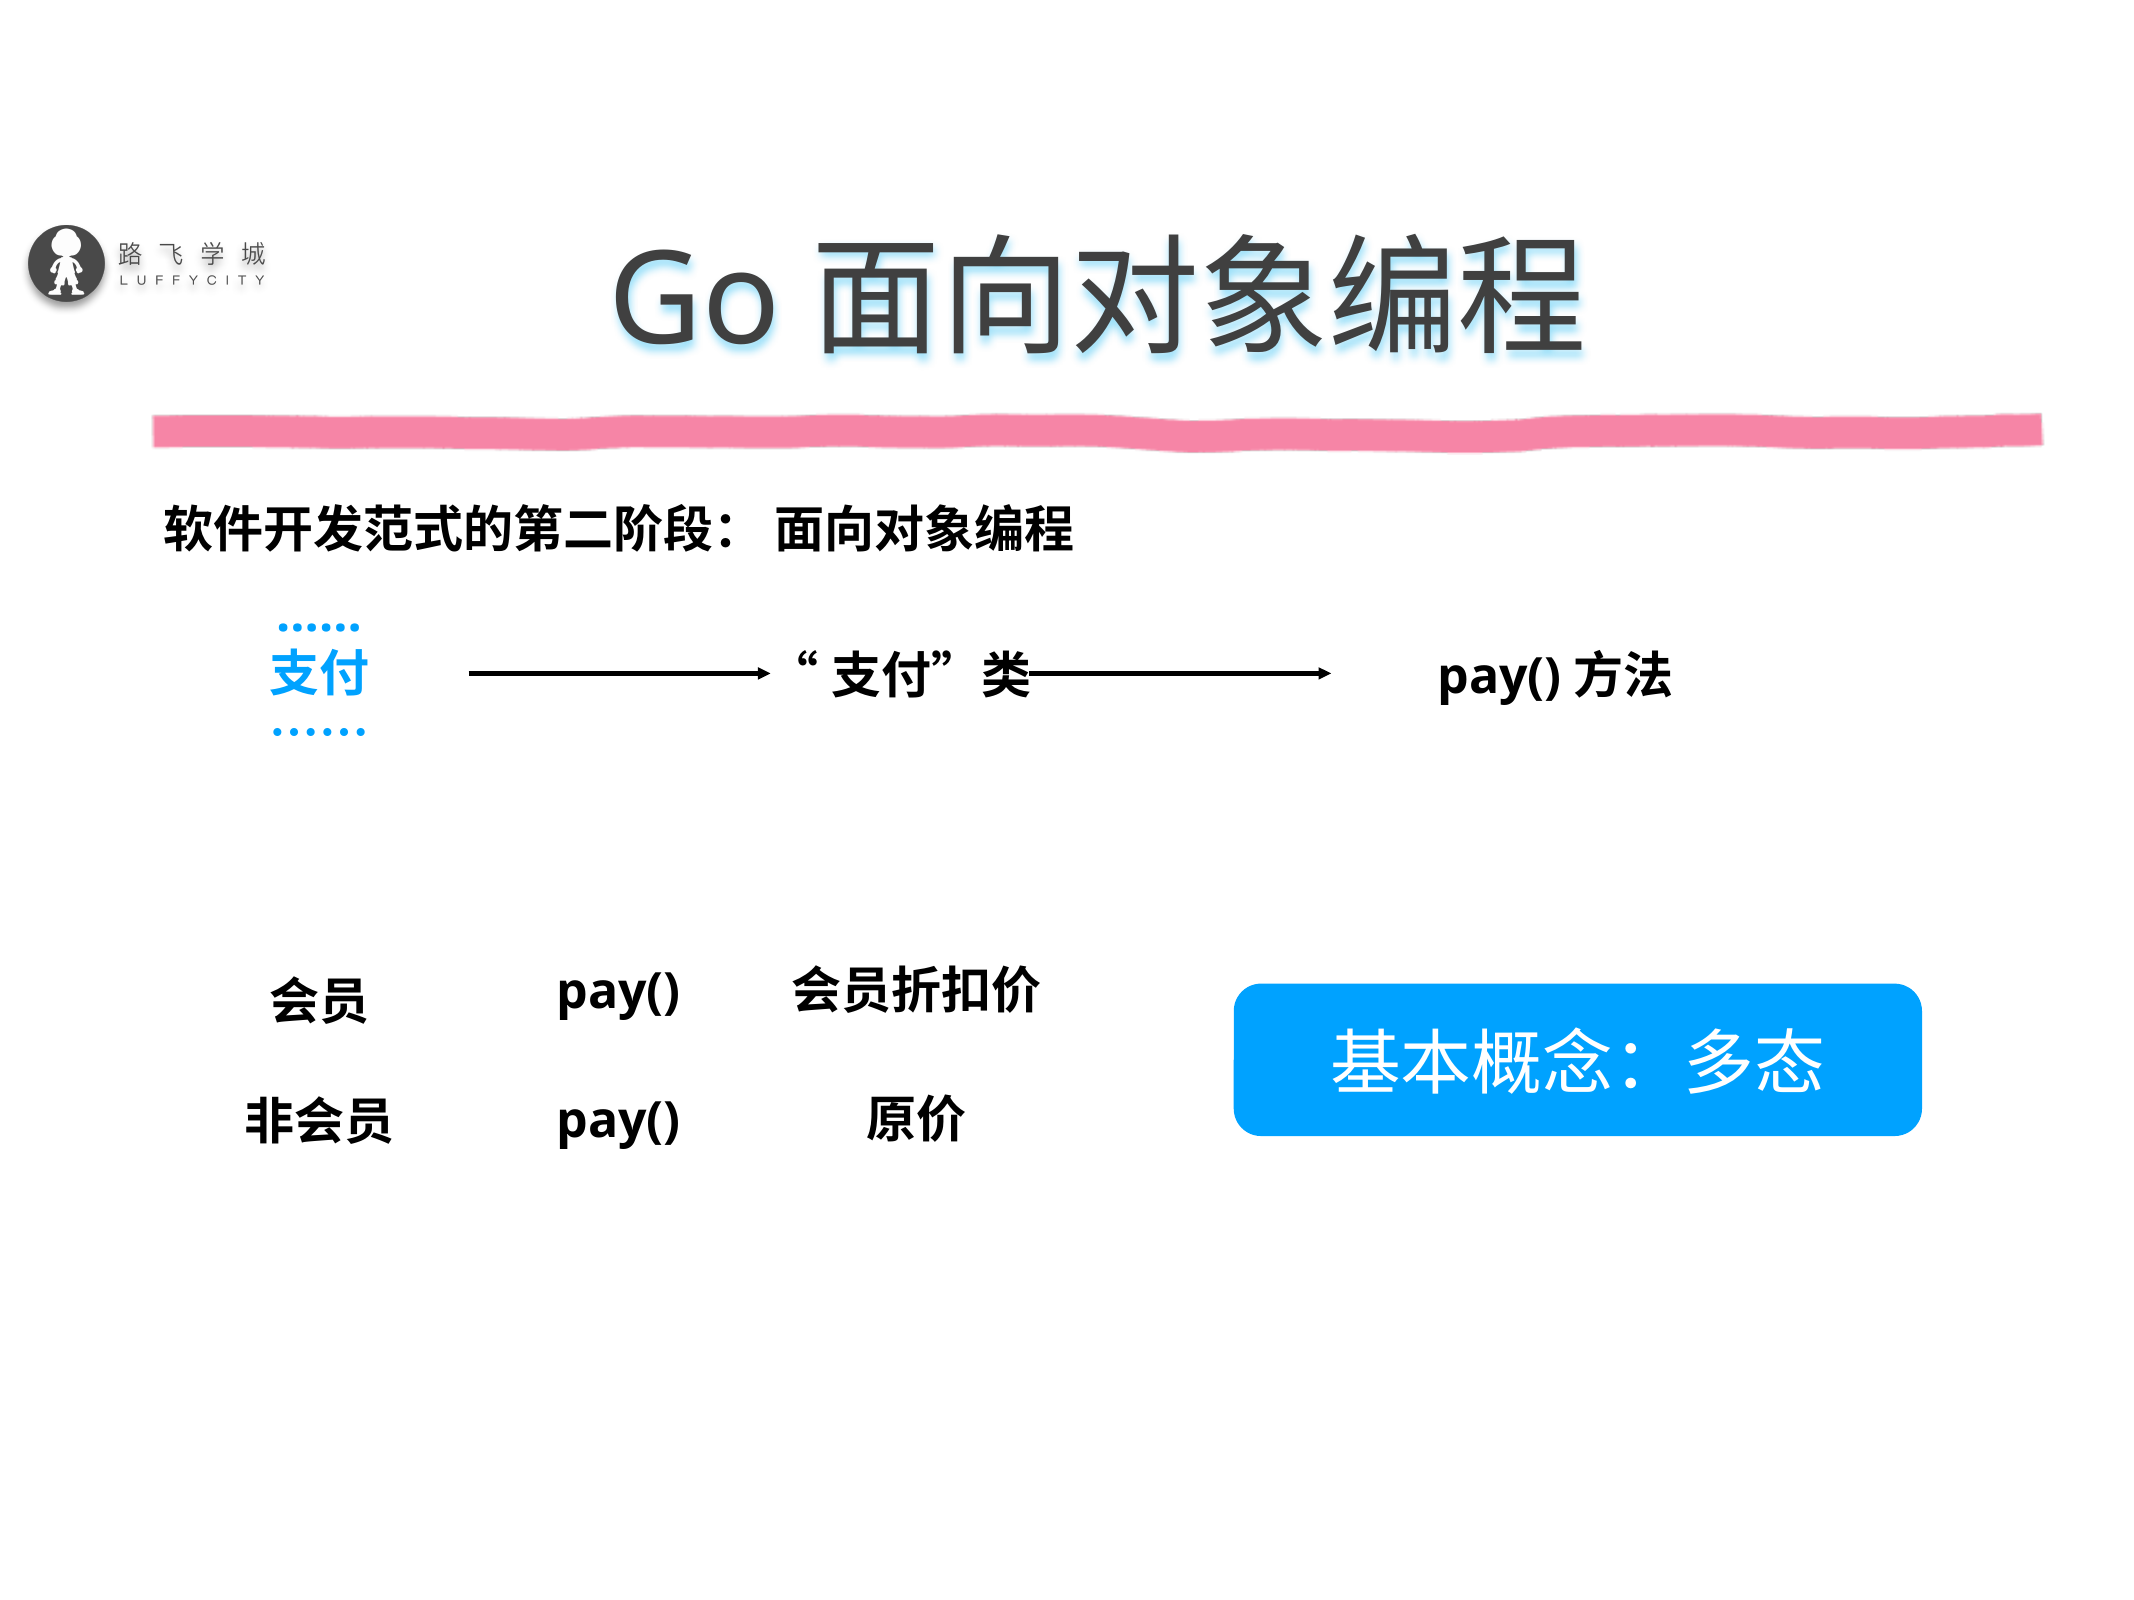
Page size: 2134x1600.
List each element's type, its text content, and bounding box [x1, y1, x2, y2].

text_box pay() [548, 1079, 690, 1156]
text_box 原价 [858, 1079, 976, 1156]
text_box pay()方法 [1429, 635, 1683, 712]
text_box …… 支付 …… [110, 512, 529, 770]
text_box 基本概念：多态 [1233, 983, 1923, 1137]
text_box “支付”类 [760, 635, 1040, 712]
text_box pay() [548, 950, 690, 1027]
text_box [1029, 667, 1332, 680]
text_box 会员 非会员 [235, 961, 403, 1159]
picture [0, 172, 87, 355]
text_box 会员折扣价 [783, 950, 1051, 1027]
text_box 软件开发范式的第二阶段： 面向对象编程 [154, 489, 1083, 566]
title Go面向对象编程 [87, 43, 2109, 379]
picture [145, 408, 2051, 455]
